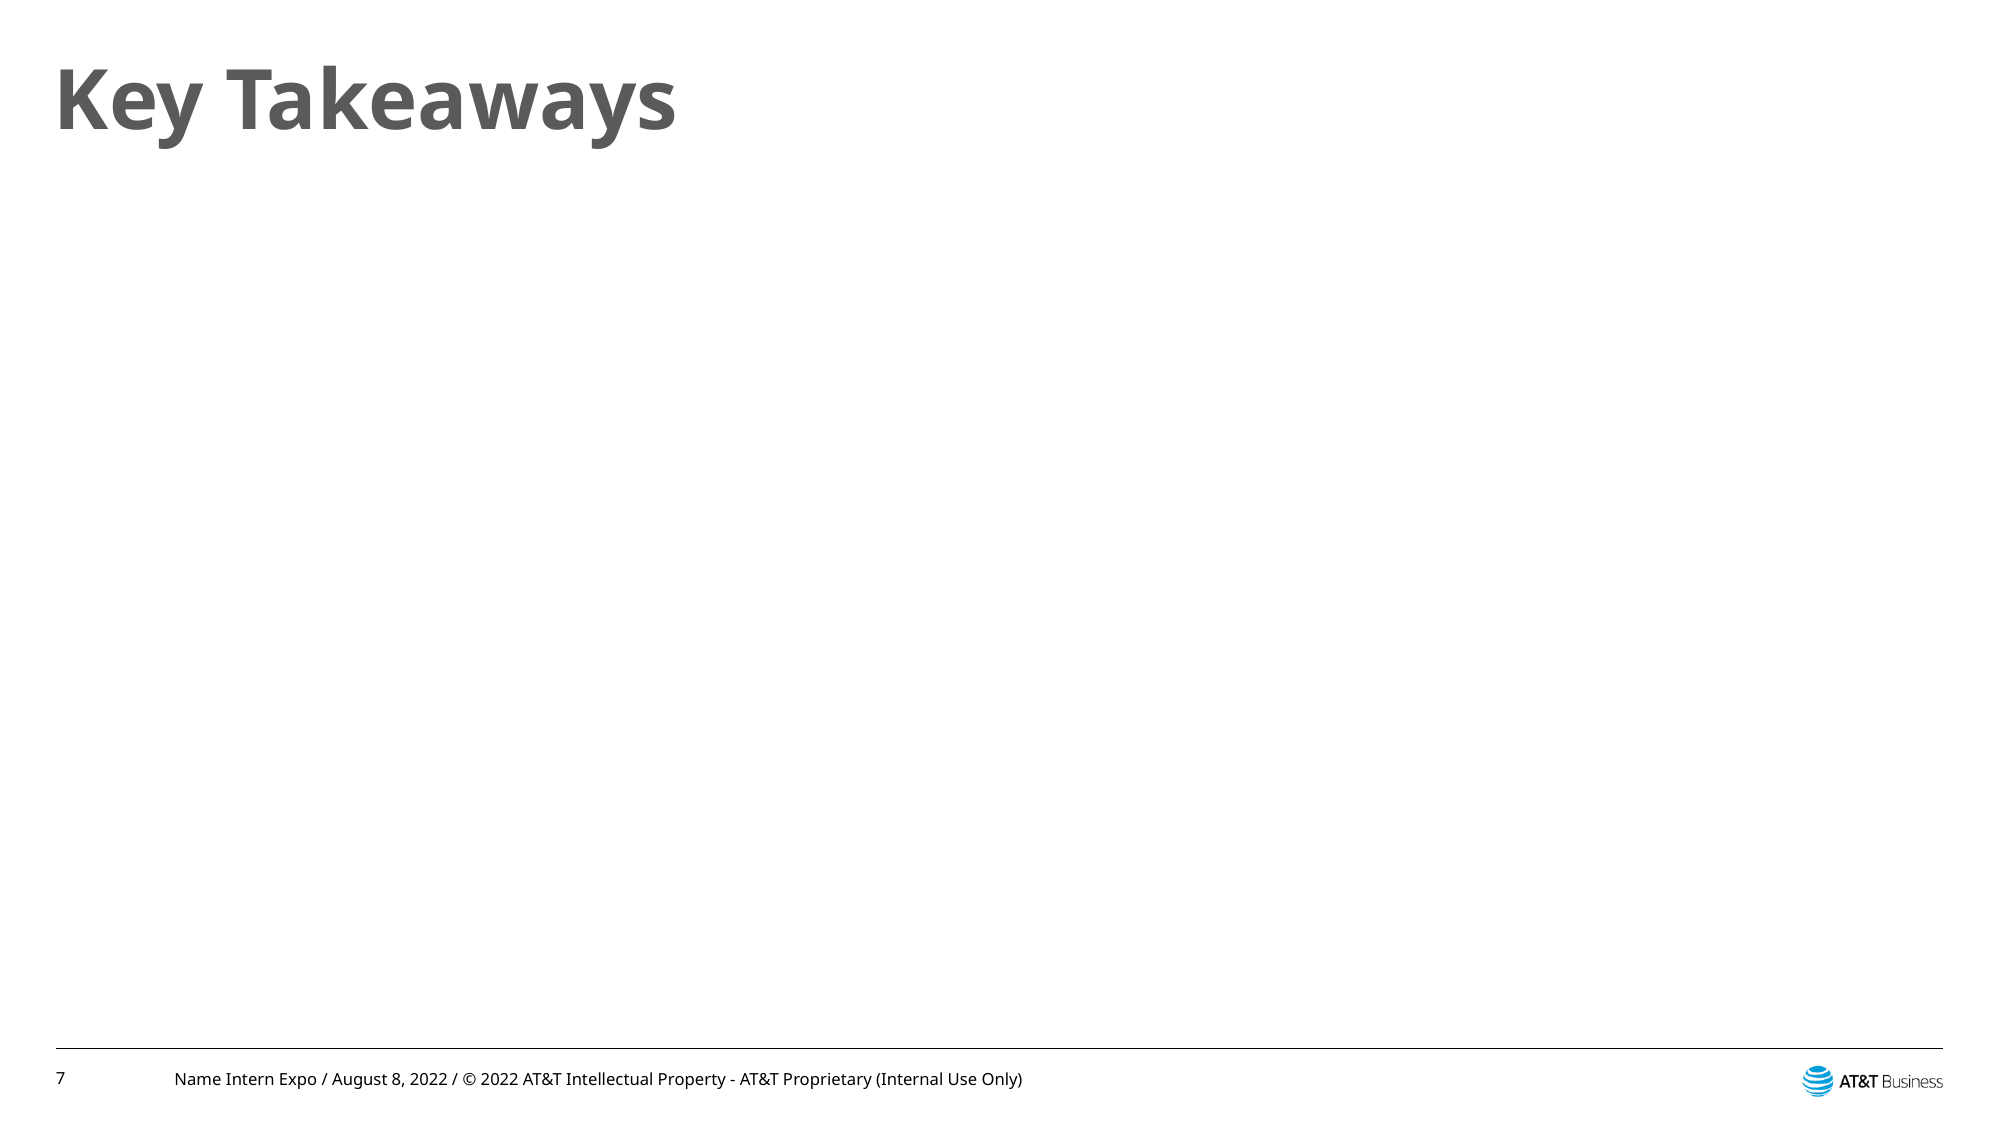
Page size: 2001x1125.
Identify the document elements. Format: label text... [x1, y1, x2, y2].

picture [1787, 1050, 1958, 1112]
footer Name Intern Expo / August 8, 2022 / © 2022 AT&T Intellectual Property - AT&T Proprietary (Internal Use Only) [174, 1065, 1109, 1097]
title Key Takeaways [54, 46, 706, 188]
slide_number 7 [55, 1065, 174, 1097]
